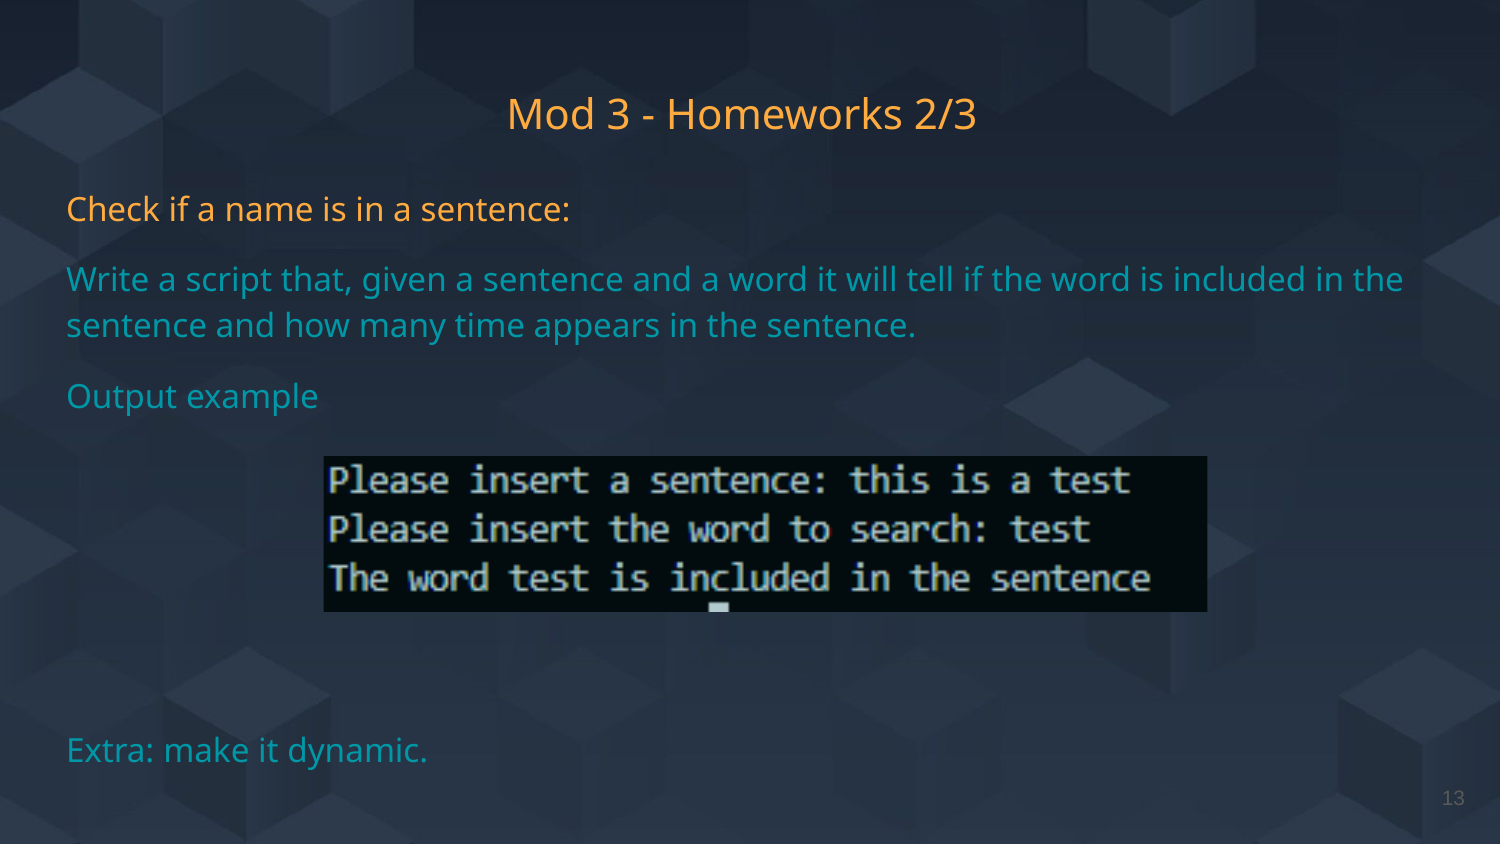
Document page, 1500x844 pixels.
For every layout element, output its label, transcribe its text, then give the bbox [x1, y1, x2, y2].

list Check if a name is in a sentence: Write a script that, given a sentence and a word it will tell if the word is included in the sentence and how many time appears in the sentence. Output example Extra: make it dynamic. [51, 166, 1480, 830]
title Mod 3 - Homeworks 2/3 [51, 72, 1433, 166]
picture [0, 0, 1500, 844]
slide_number ‹#› [1389, 764, 1480, 830]
